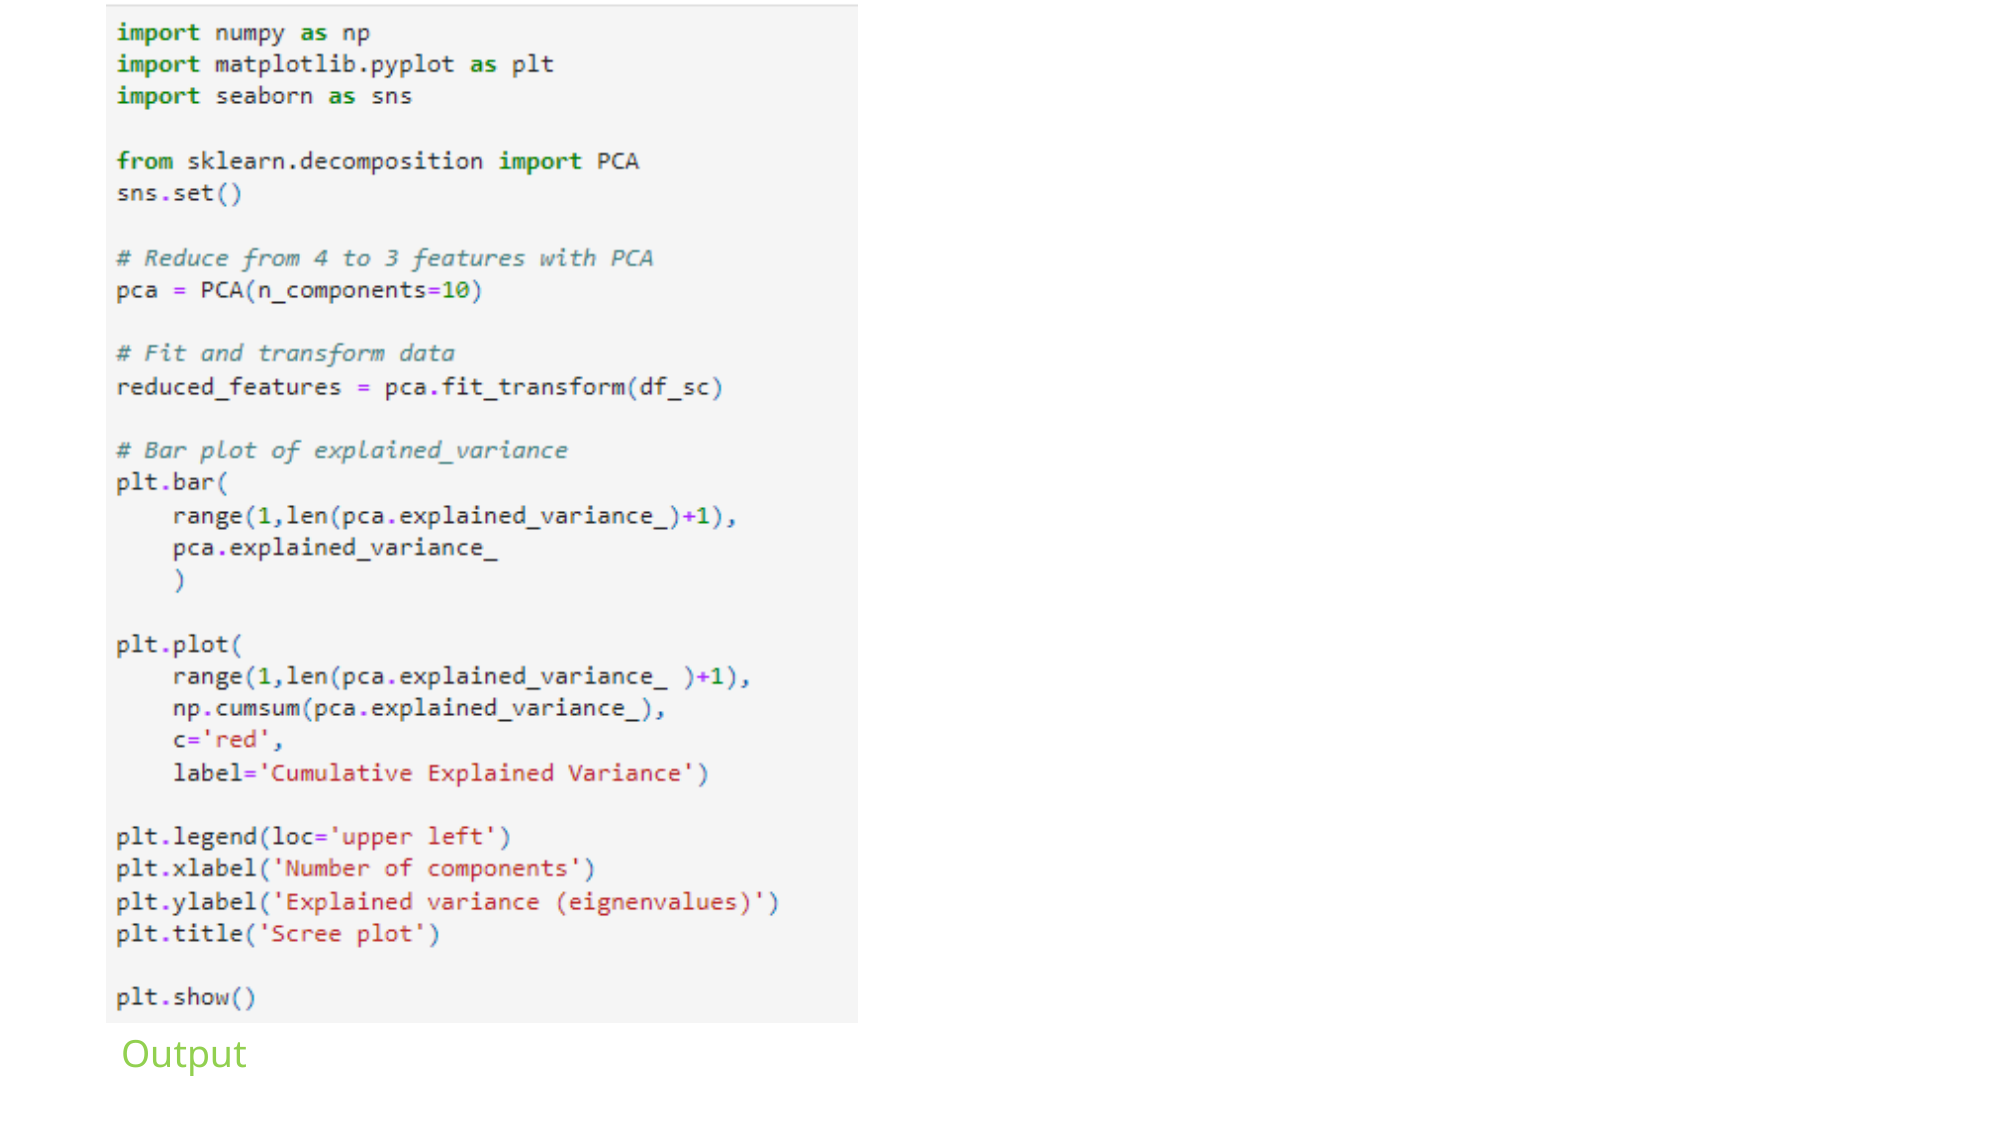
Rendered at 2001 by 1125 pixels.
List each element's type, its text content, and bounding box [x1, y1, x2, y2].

picture [105, 0, 859, 1023]
text_box Output [106, 1022, 873, 1082]
